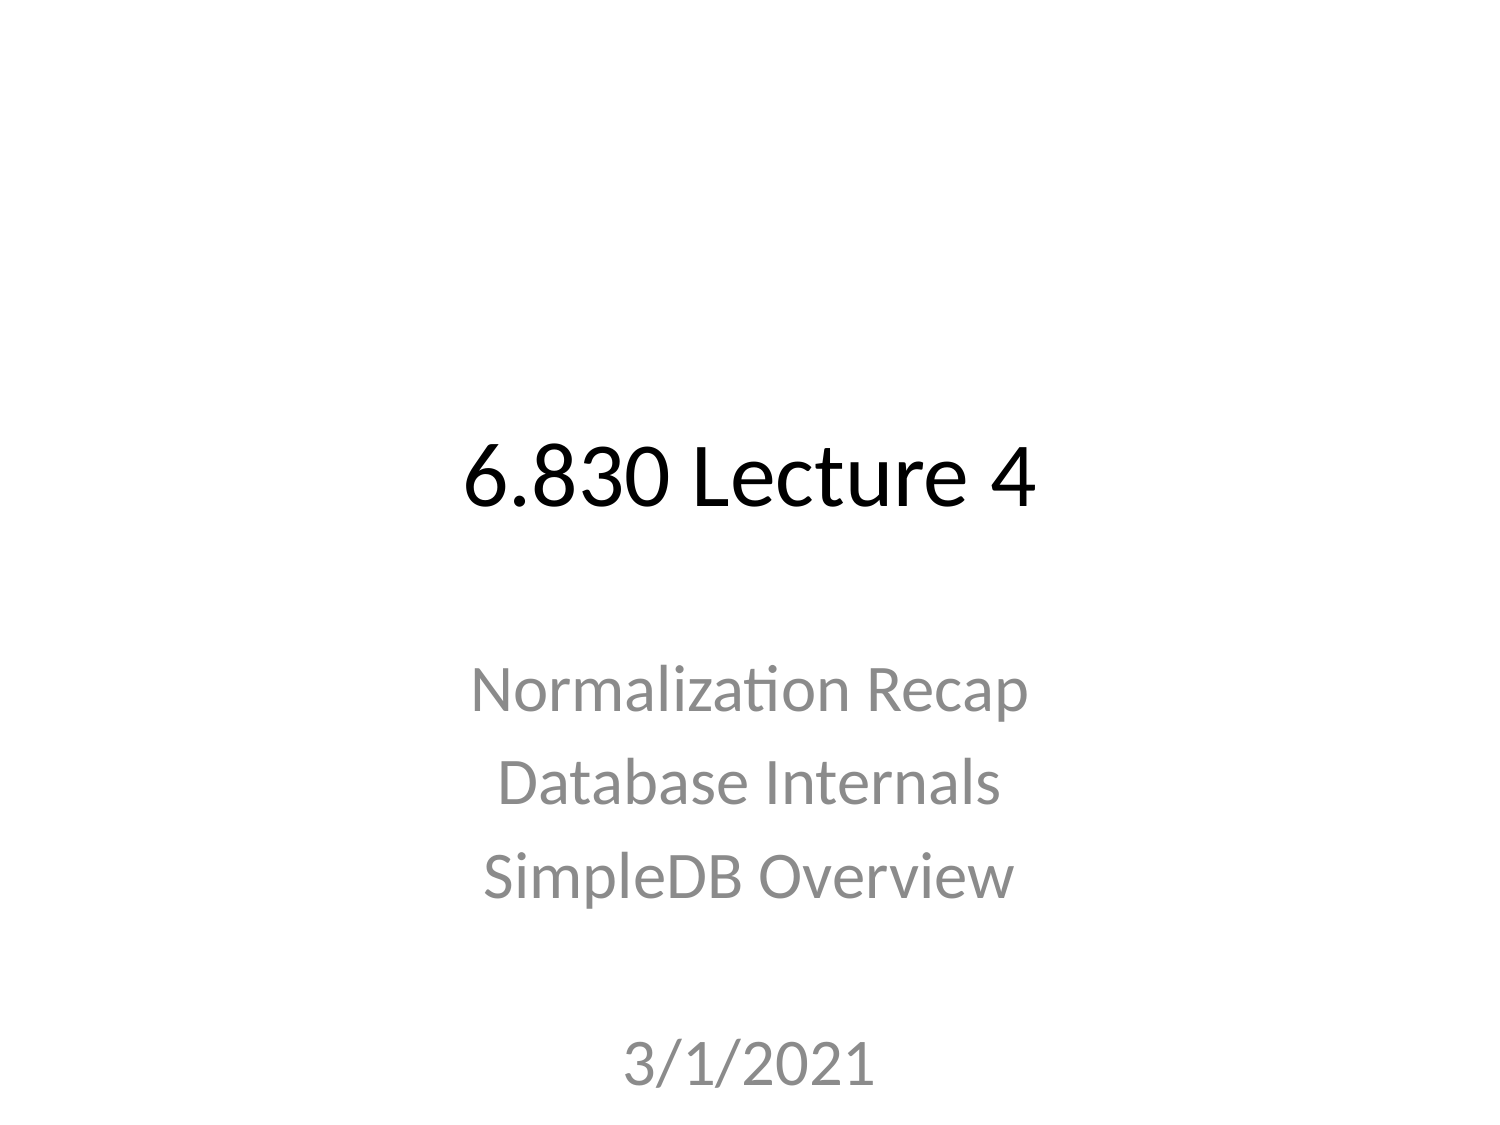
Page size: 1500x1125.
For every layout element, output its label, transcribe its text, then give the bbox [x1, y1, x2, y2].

subtitle Normalization Recap Database Internals SimpleDB Overview 3/1/2021 [225, 637, 1275, 925]
title 6.830 Lecture 4 [112, 349, 1388, 591]
